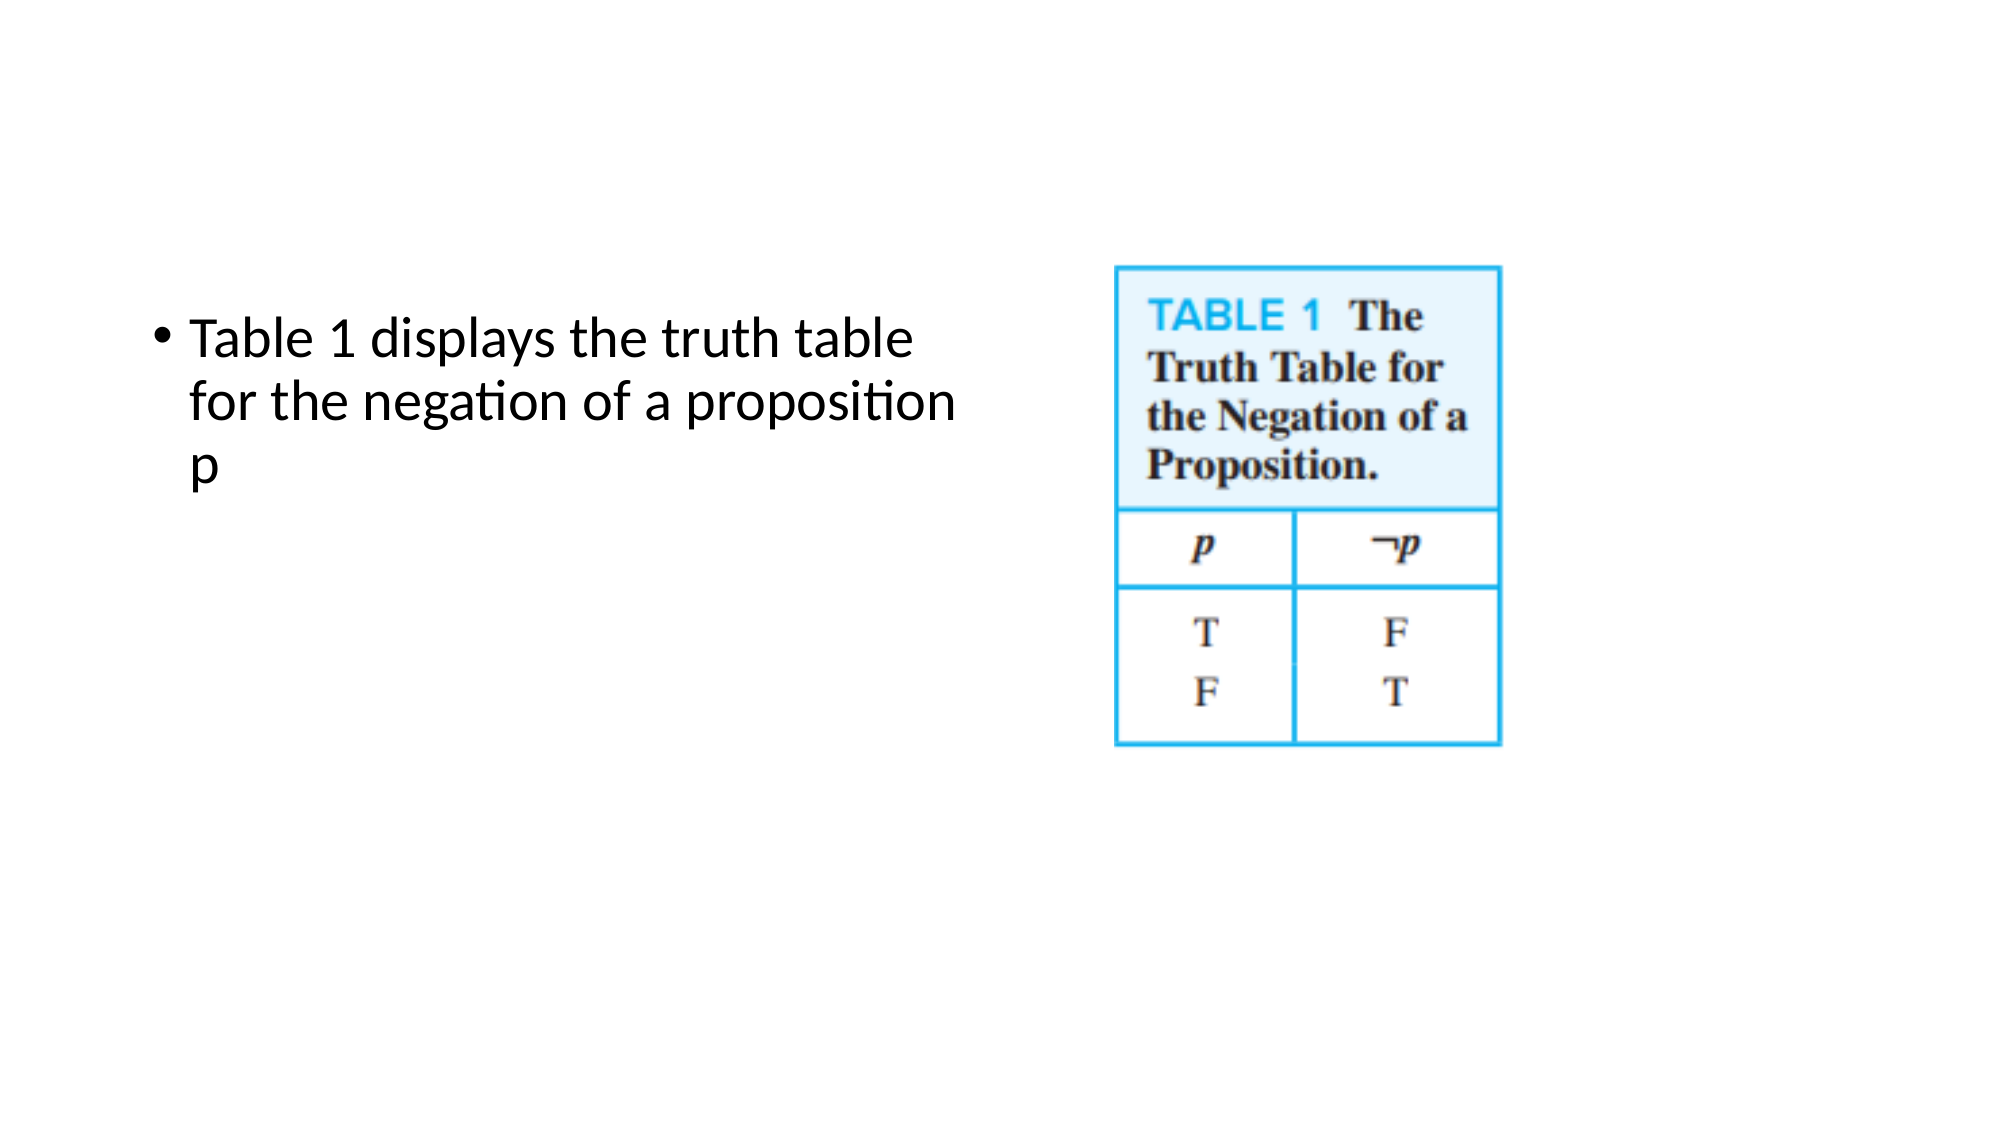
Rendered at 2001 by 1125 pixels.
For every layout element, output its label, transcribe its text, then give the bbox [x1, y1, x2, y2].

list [1114, 242, 1528, 769]
list Table 1 displays the truth table for the negation of a proposition p [137, 299, 988, 1014]
